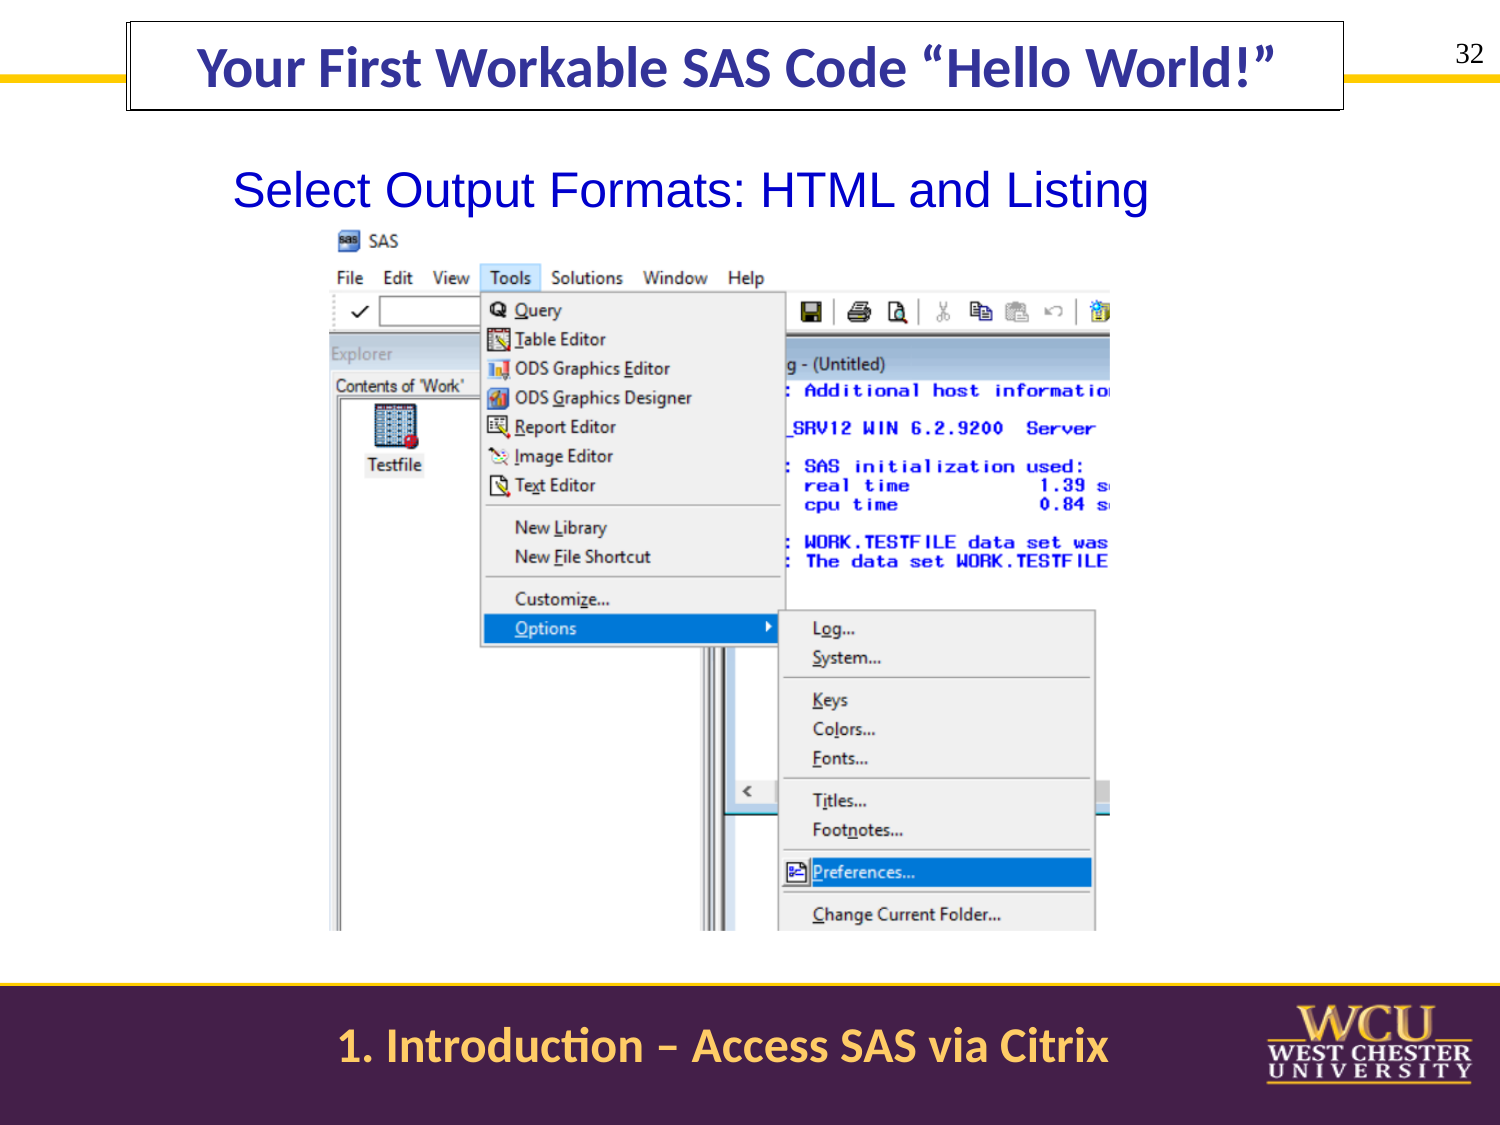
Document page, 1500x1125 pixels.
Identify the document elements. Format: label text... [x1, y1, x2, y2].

slide_number 32 [1344, 26, 1500, 105]
picture [328, 225, 1111, 932]
picture [0, 986, 1500, 1125]
text_box Your First Workable SAS Code “Hello World!” [130, 21, 1344, 110]
text_box Select Output Formats: HTML and Listing [211, 149, 1172, 225]
title Your First Workable SAS Code “Hello World!” [126, 22, 1340, 111]
